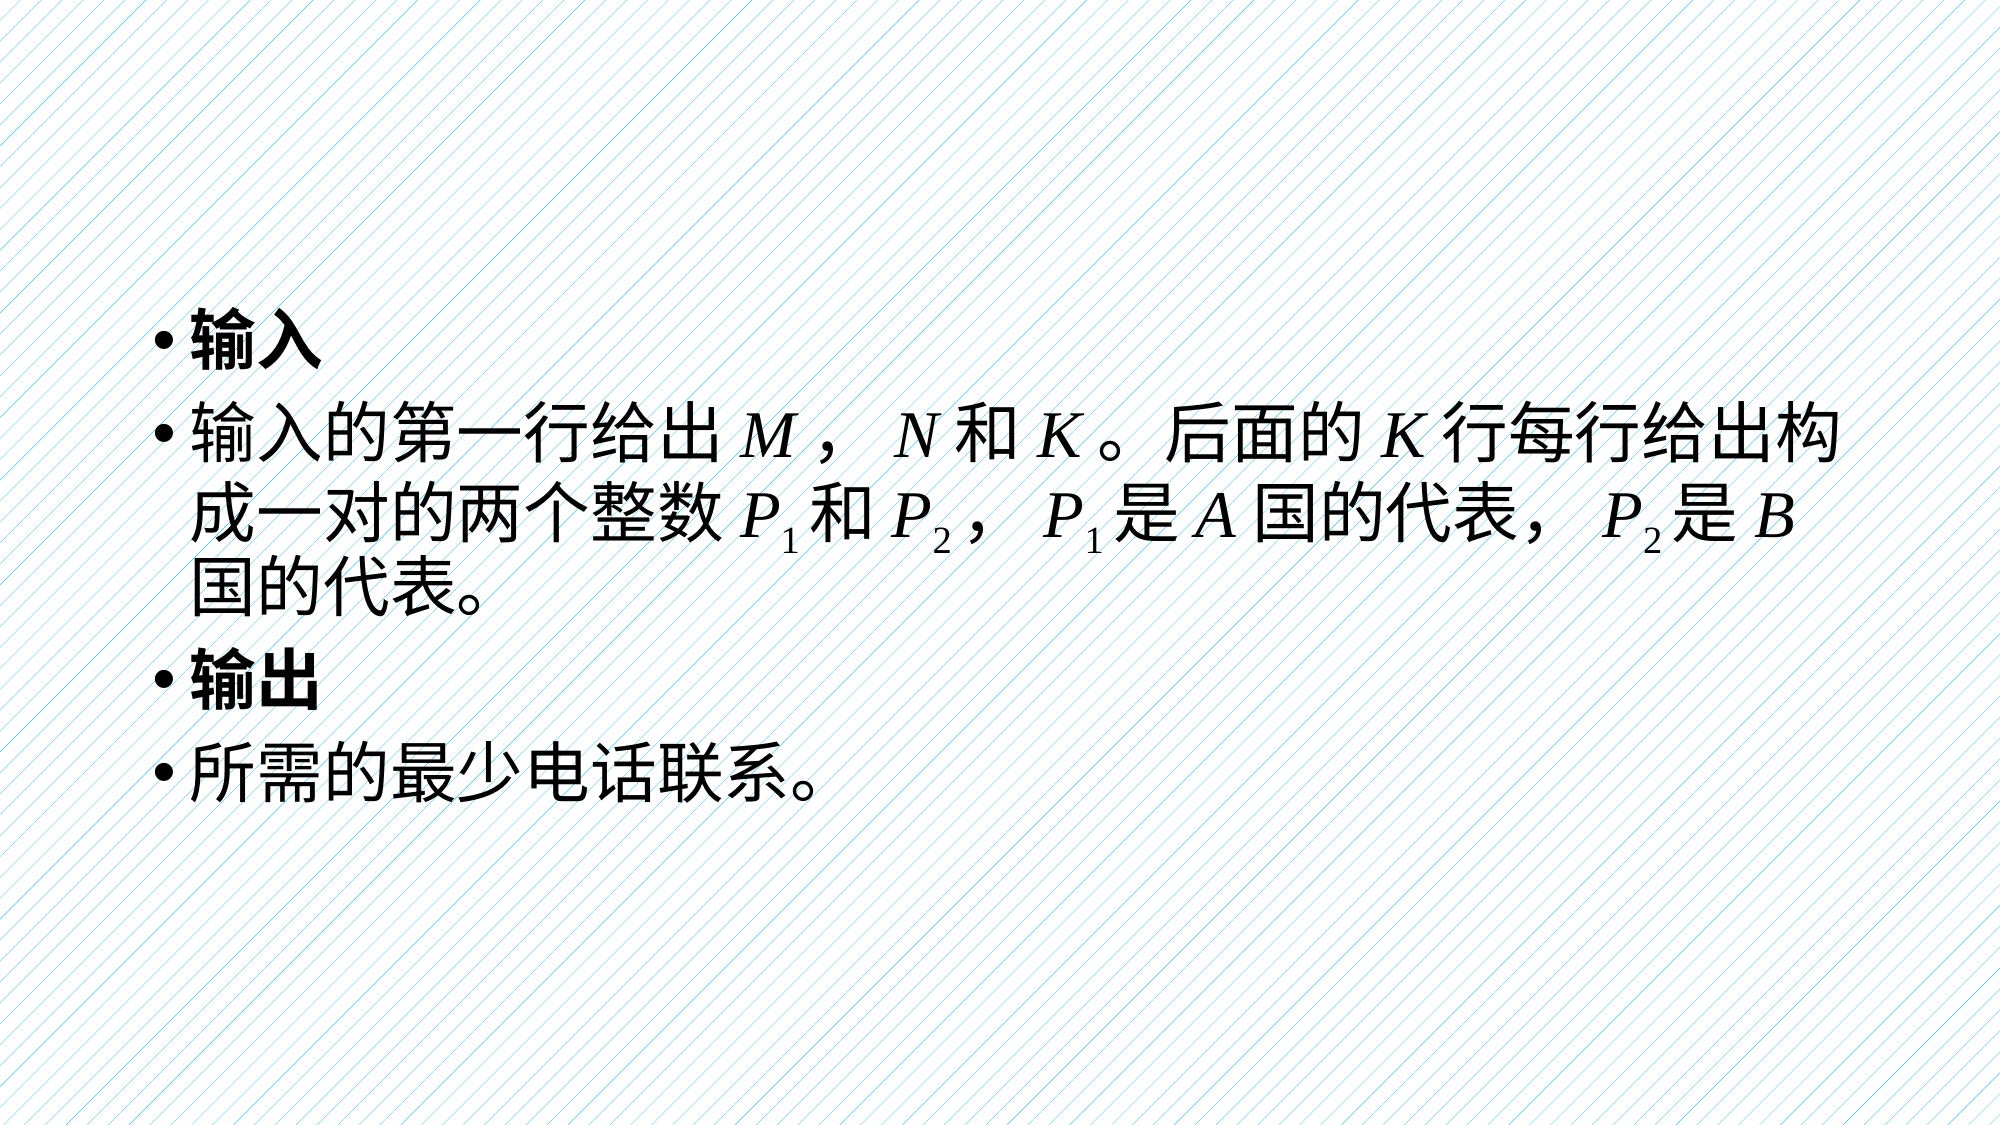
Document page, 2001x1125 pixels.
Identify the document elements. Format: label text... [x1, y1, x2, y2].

picture [390, 0, 690, 299]
picture [0, 698, 137, 836]
picture [557, 0, 857, 299]
picture [609, 1014, 721, 1125]
picture [1863, 173, 2000, 311]
picture [0, 0, 146, 146]
picture [0, 322, 137, 460]
picture [1205, 0, 1505, 299]
picture [546, 1014, 659, 1125]
picture [735, 1014, 847, 1125]
picture [484, 1014, 596, 1125]
picture [1278, 1014, 1390, 1125]
picture [285, 0, 585, 299]
picture [1299, 1014, 1411, 1125]
picture [1602, 0, 1903, 299]
picture [149, 1014, 261, 1125]
picture [703, 0, 1004, 299]
picture [1780, 905, 2000, 1125]
picture [567, 1014, 680, 1125]
picture [505, 1014, 617, 1125]
picture [1351, 0, 1652, 299]
picture [776, 1014, 889, 1125]
picture [0, 803, 137, 941]
picture [1822, 947, 2000, 1125]
picture [411, 0, 711, 299]
picture [808, 0, 1108, 299]
picture [369, 0, 669, 299]
picture [1863, 633, 2000, 771]
picture [1989, 1114, 2000, 1125]
picture [1080, 0, 1380, 299]
picture [923, 1014, 1035, 1125]
picture [641, 0, 941, 299]
picture [1477, 0, 1777, 299]
picture [1738, 1014, 1850, 1125]
picture [0, 385, 137, 523]
picture [860, 1014, 972, 1125]
picture [243, 0, 544, 299]
picture [1686, 0, 1986, 299]
picture [1393, 0, 1693, 299]
picture [1498, 0, 1798, 299]
picture [1863, 570, 2000, 709]
picture [0, 0, 105, 105]
picture [1027, 1014, 1139, 1125]
picture [818, 1014, 930, 1125]
picture [1424, 1014, 1537, 1125]
picture [1654, 1014, 1767, 1125]
picture [1728, 27, 2000, 299]
picture [1863, 382, 2000, 520]
picture [0, 0, 314, 314]
picture [1863, 842, 2000, 980]
picture [316, 1014, 429, 1125]
picture [1226, 0, 1526, 299]
picture [1863, 821, 2000, 959]
picture [1863, 466, 2000, 604]
picture [1863, 361, 2000, 499]
picture [787, 0, 1087, 299]
picture [0, 970, 137, 1108]
picture [1633, 1014, 1746, 1125]
picture [651, 1014, 763, 1125]
picture [1770, 69, 2000, 299]
picture [254, 1014, 366, 1125]
picture [1466, 1014, 1578, 1125]
picture [1863, 717, 2000, 855]
picture [379, 1014, 491, 1125]
picture [755, 1014, 868, 1125]
picture [1017, 0, 1317, 299]
picture [1132, 1014, 1244, 1125]
picture [0, 719, 137, 857]
picture [0, 573, 137, 711]
picture [1863, 257, 2000, 395]
picture [1540, 0, 1840, 299]
picture [1268, 0, 1568, 299]
picture [745, 0, 1045, 299]
picture [1519, 0, 1819, 299]
picture [912, 0, 1213, 299]
picture [0, 949, 137, 1087]
picture [0, 0, 209, 209]
picture [1121, 0, 1422, 299]
picture [1006, 1014, 1119, 1125]
picture [1404, 1014, 1516, 1125]
picture [0, 614, 137, 753]
picture [0, 0, 251, 251]
picture [1811, 110, 2000, 299]
picture [1863, 696, 2000, 834]
picture [693, 1014, 805, 1125]
picture [1560, 0, 1861, 299]
picture [1863, 487, 2000, 625]
picture [975, 0, 1275, 299]
picture [0, 0, 84, 84]
picture [891, 0, 1192, 299]
picture [1153, 1014, 1265, 1125]
picture [1184, 0, 1484, 299]
picture [432, 0, 732, 299]
picture [1456, 0, 1756, 299]
picture [3, 991, 137, 1125]
picture [1863, 779, 2000, 918]
picture [1863, 340, 2000, 479]
picture [588, 1014, 700, 1125]
picture [902, 1014, 1014, 1125]
picture [442, 1014, 554, 1125]
picture [1090, 1014, 1202, 1125]
picture [191, 1014, 303, 1125]
picture [306, 0, 606, 299]
picture [1863, 738, 2000, 876]
picture [0, 531, 137, 669]
picture [1863, 403, 2000, 541]
picture [0, 343, 137, 481]
picture [881, 1014, 993, 1125]
picture [933, 0, 1234, 299]
picture [1571, 1014, 1683, 1125]
picture [264, 0, 565, 299]
picture [181, 0, 481, 299]
picture [1863, 236, 2000, 374]
picture [1905, 1030, 2000, 1125]
picture [348, 0, 648, 299]
picture [996, 0, 1296, 299]
picture [1331, 0, 1631, 299]
picture [682, 0, 983, 299]
picture [494, 0, 795, 299]
picture [0, 740, 137, 878]
picture [1696, 1014, 1808, 1125]
picture [578, 0, 878, 299]
picture [1863, 215, 2000, 353]
picture [86, 1014, 199, 1125]
picture [1362, 1014, 1474, 1125]
picture [1717, 1014, 1829, 1125]
picture [327, 0, 627, 299]
picture [1947, 1072, 2000, 1125]
picture [662, 0, 962, 299]
picture [1550, 1014, 1662, 1125]
picture [0, 489, 137, 627]
picture [0, 0, 42, 42]
picture [1236, 1014, 1348, 1125]
picture [0, 301, 137, 439]
list 输入 输入的第一行给出M，N和K。后面的K行每行给出构成一对的两个整数P1和P2，P1是A国的代表，P2是B国的代表。 输出 所需的最少电话联系。 [137, 299, 1863, 1014]
picture [275, 1014, 387, 1125]
picture [1863, 529, 2000, 667]
picture [1926, 1051, 2000, 1125]
picture [630, 1014, 742, 1125]
picture [797, 1014, 909, 1125]
picture [212, 1014, 324, 1125]
picture [1759, 884, 2000, 1125]
picture [1163, 0, 1463, 299]
picture [0, 0, 230, 230]
picture [0, 656, 137, 795]
picture [1968, 1093, 2000, 1125]
picture [599, 0, 899, 299]
picture [944, 1014, 1056, 1125]
picture [1665, 0, 1965, 299]
picture [0, 0, 397, 397]
picture [1174, 1014, 1286, 1125]
picture [0, 0, 418, 418]
picture [400, 1014, 512, 1125]
picture [1707, 6, 2000, 299]
picture [620, 0, 920, 299]
picture [850, 0, 1150, 299]
picture [1613, 1014, 1725, 1125]
picture [1675, 1014, 1788, 1125]
picture [1749, 48, 2000, 299]
picture [1863, 863, 2000, 1001]
picture [1863, 278, 2000, 416]
picture [1863, 445, 2000, 583]
picture [24, 1012, 137, 1125]
picture [1843, 968, 2000, 1125]
picture [1863, 800, 2000, 939]
picture [1853, 152, 2000, 299]
picture [0, 635, 137, 774]
picture [0, 782, 137, 920]
picture [233, 1014, 345, 1125]
picture [0, 0, 335, 335]
picture [1832, 131, 2000, 299]
picture [1884, 1009, 2000, 1125]
picture [1445, 1014, 1558, 1125]
picture [0, 594, 137, 732]
picture [724, 0, 1024, 299]
picture [1048, 1014, 1160, 1125]
picture [1623, 0, 1923, 299]
picture [1215, 1014, 1328, 1125]
picture [1592, 1014, 1704, 1125]
picture [1069, 1014, 1181, 1125]
picture [1038, 0, 1338, 299]
picture [139, 0, 439, 299]
picture [1435, 0, 1735, 299]
picture [337, 1014, 450, 1125]
picture [358, 1014, 470, 1125]
picture [0, 0, 63, 63]
picture [160, 0, 460, 299]
picture [1863, 591, 2000, 729]
picture [1863, 194, 2000, 332]
picture [839, 1014, 951, 1125]
picture [985, 1014, 1098, 1125]
picture [128, 1014, 241, 1125]
picture [421, 1014, 533, 1125]
picture [0, 0, 126, 126]
picture [954, 0, 1254, 299]
picture [1863, 424, 2000, 562]
picture [525, 1014, 638, 1125]
picture [223, 0, 523, 299]
picture [0, 468, 137, 606]
picture [0, 0, 188, 188]
picture [1863, 654, 2000, 792]
picture [515, 0, 815, 299]
picture [1581, 0, 1882, 299]
picture [1801, 926, 2000, 1125]
picture [0, 865, 137, 1004]
picture [0, 0, 293, 293]
picture [829, 0, 1129, 299]
picture [452, 0, 753, 299]
picture [965, 1014, 1077, 1125]
picture [1247, 0, 1547, 299]
picture [1863, 508, 2000, 646]
picture [45, 1014, 157, 1125]
picture [1194, 1014, 1307, 1125]
picture [1863, 549, 2000, 688]
picture [714, 1014, 826, 1125]
picture [1101, 0, 1401, 299]
picture [1863, 612, 2000, 750]
picture [0, 0, 355, 355]
picture [0, 0, 21, 21]
picture [0, 364, 137, 502]
picture [766, 0, 1066, 299]
picture [0, 0, 167, 167]
picture [0, 552, 137, 690]
picture [1320, 1014, 1432, 1125]
picture [1644, 0, 1944, 299]
picture [0, 510, 137, 648]
picture [1372, 0, 1673, 299]
picture [1059, 0, 1359, 299]
picture [1863, 988, 2000, 1125]
picture [0, 426, 137, 565]
picture [1863, 319, 2000, 458]
picture [871, 0, 1171, 299]
picture [1863, 758, 2000, 897]
picture [0, 405, 137, 544]
picture [170, 1014, 282, 1125]
picture [0, 928, 137, 1066]
picture [1863, 299, 2000, 437]
picture [1289, 0, 1589, 299]
picture [672, 1014, 784, 1125]
picture [0, 761, 137, 899]
picture [202, 0, 502, 299]
picture [1414, 0, 1714, 299]
picture [0, 447, 137, 585]
picture [66, 1014, 178, 1125]
picture [1529, 1014, 1641, 1125]
picture [1508, 1014, 1620, 1125]
picture [1863, 675, 2000, 813]
picture [1341, 1014, 1453, 1125]
picture [473, 0, 774, 299]
picture [296, 1014, 408, 1125]
picture [0, 886, 137, 1024]
picture [0, 0, 376, 376]
picture [1257, 1014, 1369, 1125]
picture [0, 907, 137, 1045]
picture [1142, 0, 1443, 299]
picture [463, 1014, 575, 1125]
picture [0, 824, 137, 962]
picture [0, 844, 137, 983]
picture [1790, 89, 2000, 299]
picture [536, 0, 836, 299]
picture [1310, 0, 1610, 299]
picture [0, 677, 137, 815]
picture [1383, 1014, 1495, 1125]
picture [0, 0, 272, 272]
picture [1487, 1014, 1599, 1125]
picture [1111, 1014, 1223, 1125]
picture [107, 1014, 220, 1125]
